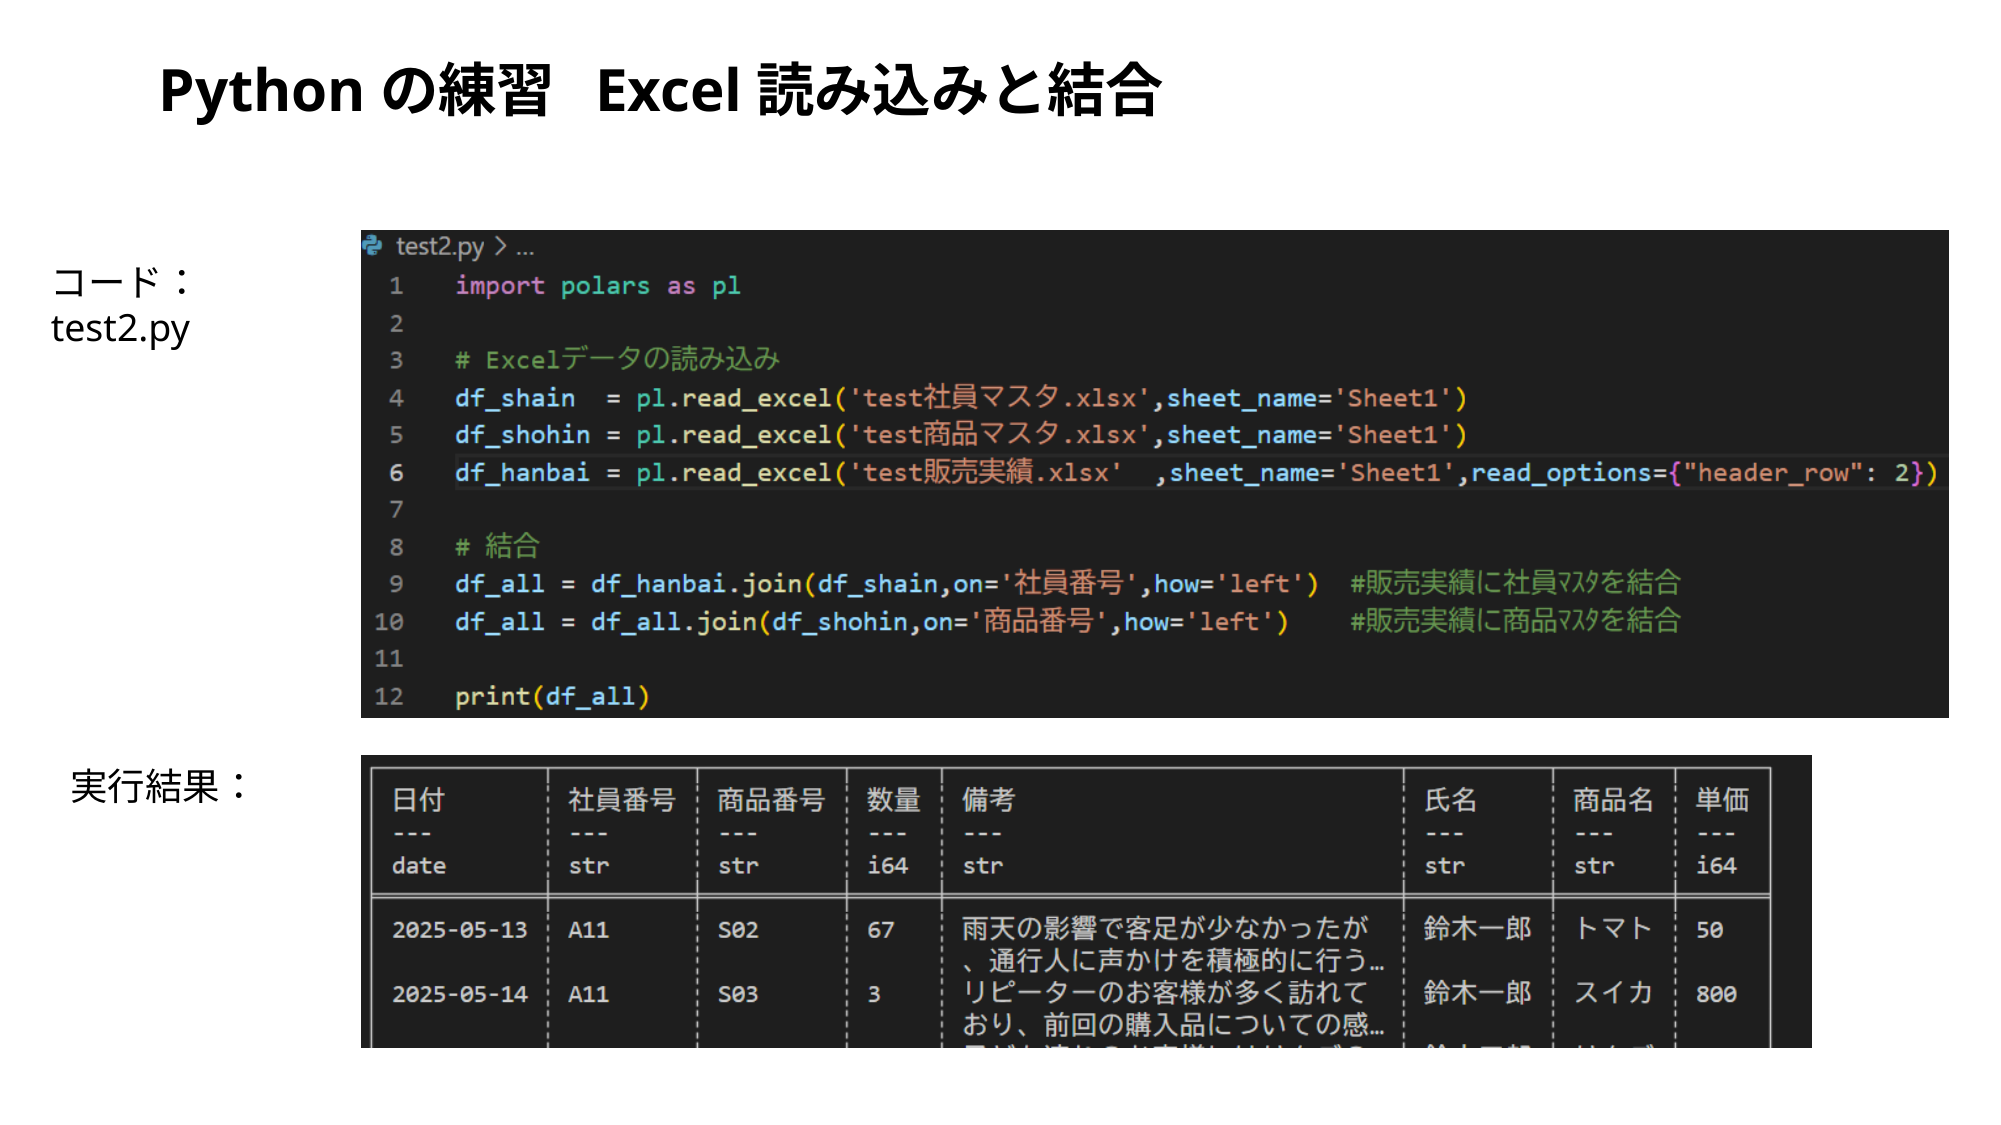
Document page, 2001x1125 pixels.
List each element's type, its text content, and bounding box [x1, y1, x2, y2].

text_box Pythonの練習 Excel読み込みと結合 [143, 45, 1348, 131]
picture [361, 754, 1812, 1048]
text_box コード：test2.py [36, 251, 332, 356]
picture [361, 230, 1949, 718]
text_box 実行結果： [55, 755, 332, 815]
